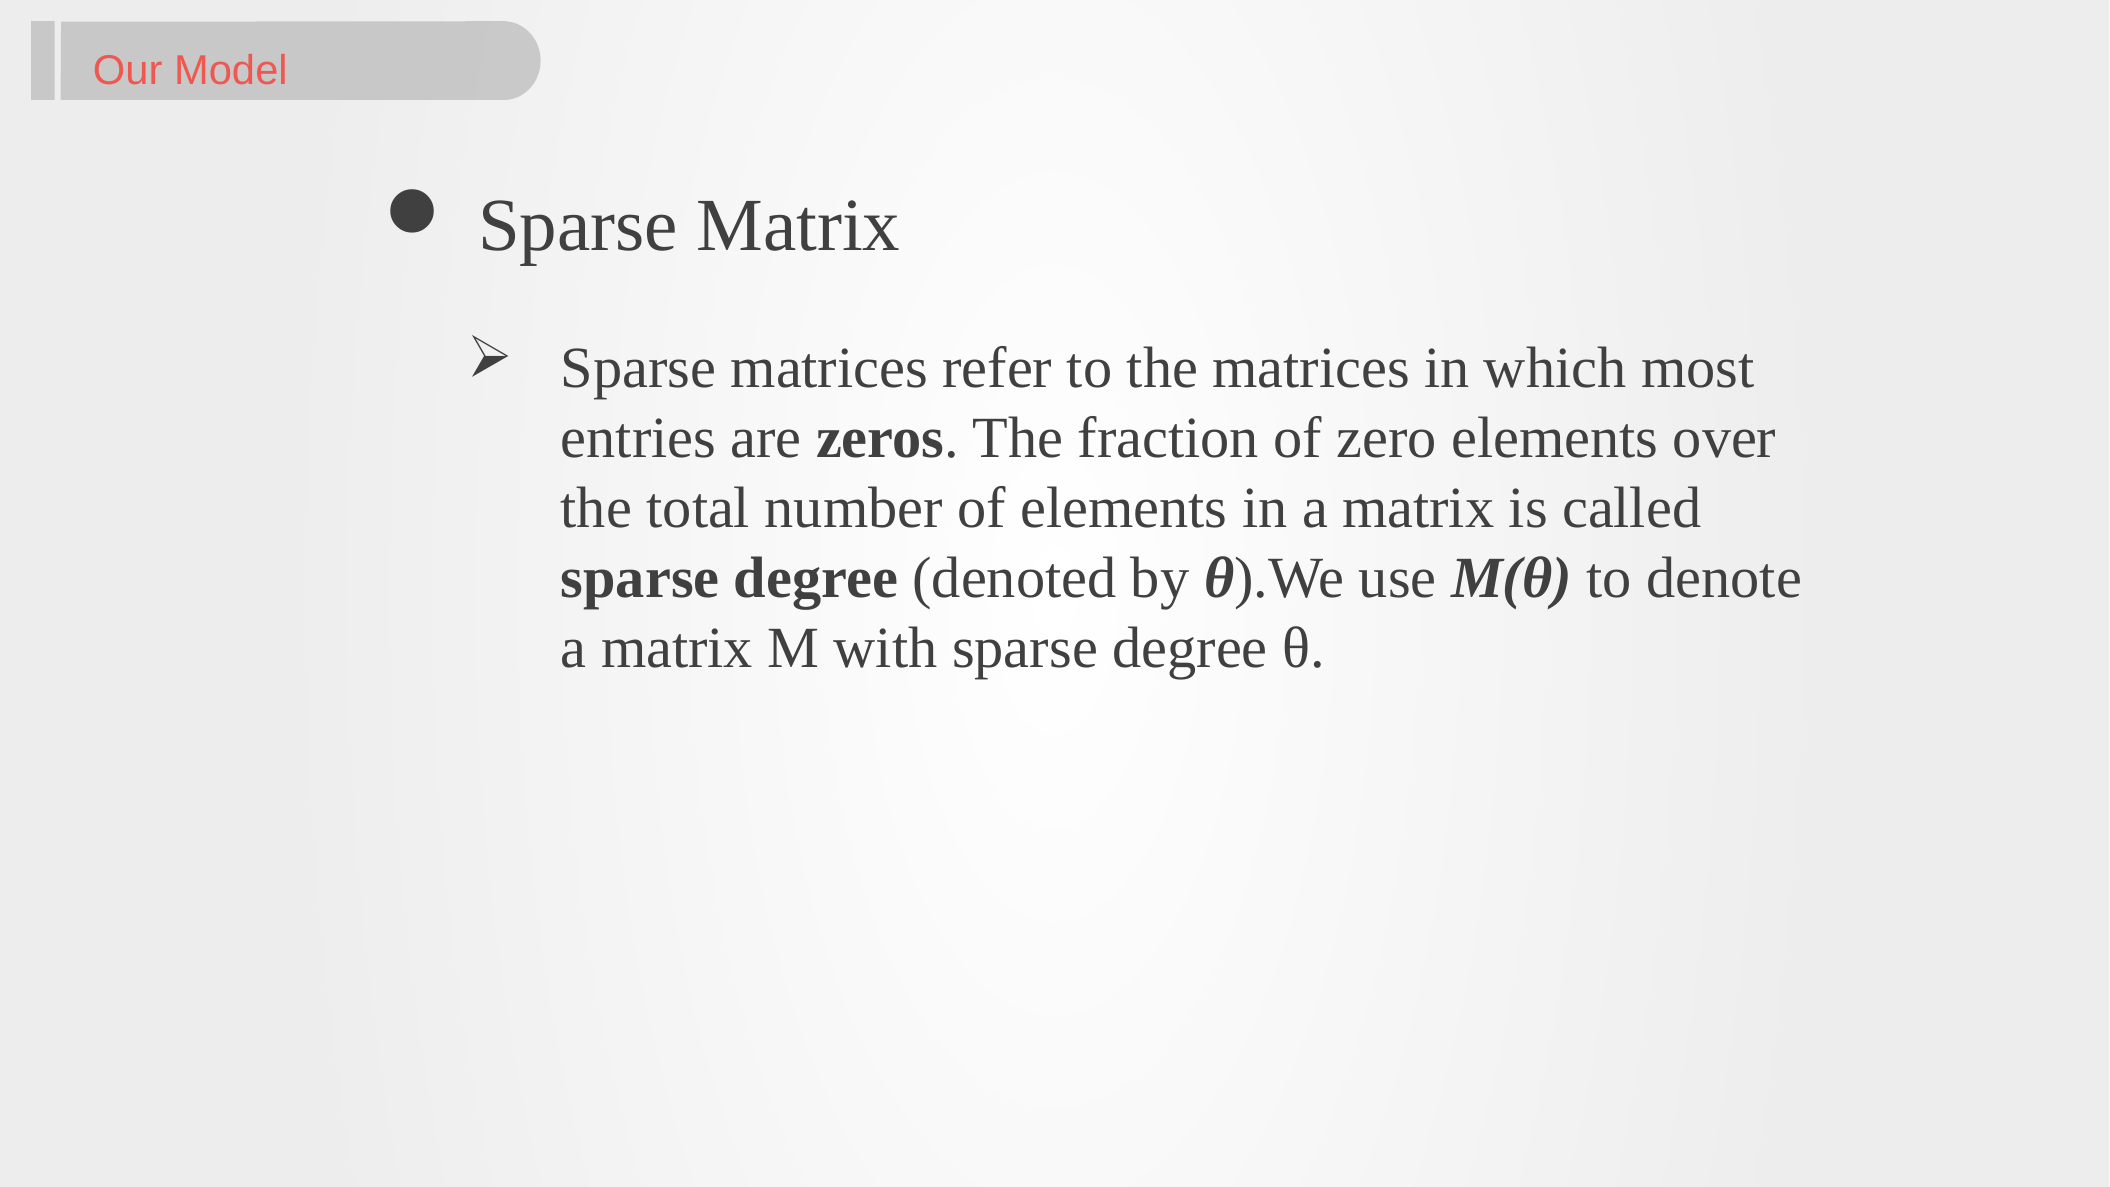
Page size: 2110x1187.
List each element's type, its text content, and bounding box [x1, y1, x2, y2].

text_box Our Model [81, 27, 549, 99]
text_box [30, 20, 56, 101]
picture [0, 0, 2110, 1187]
text_box Sparse Matrix [369, 167, 1126, 273]
text_box [59, 20, 525, 101]
text_box Sparse matrices refer to the matrices in which most entries are zeros. The fraction of zero elements over the total number of elements in a matrix is called sparse degree (denoted by θ).We use M(θ) to denote a matrix M with sparse degree θ. [452, 321, 1835, 687]
